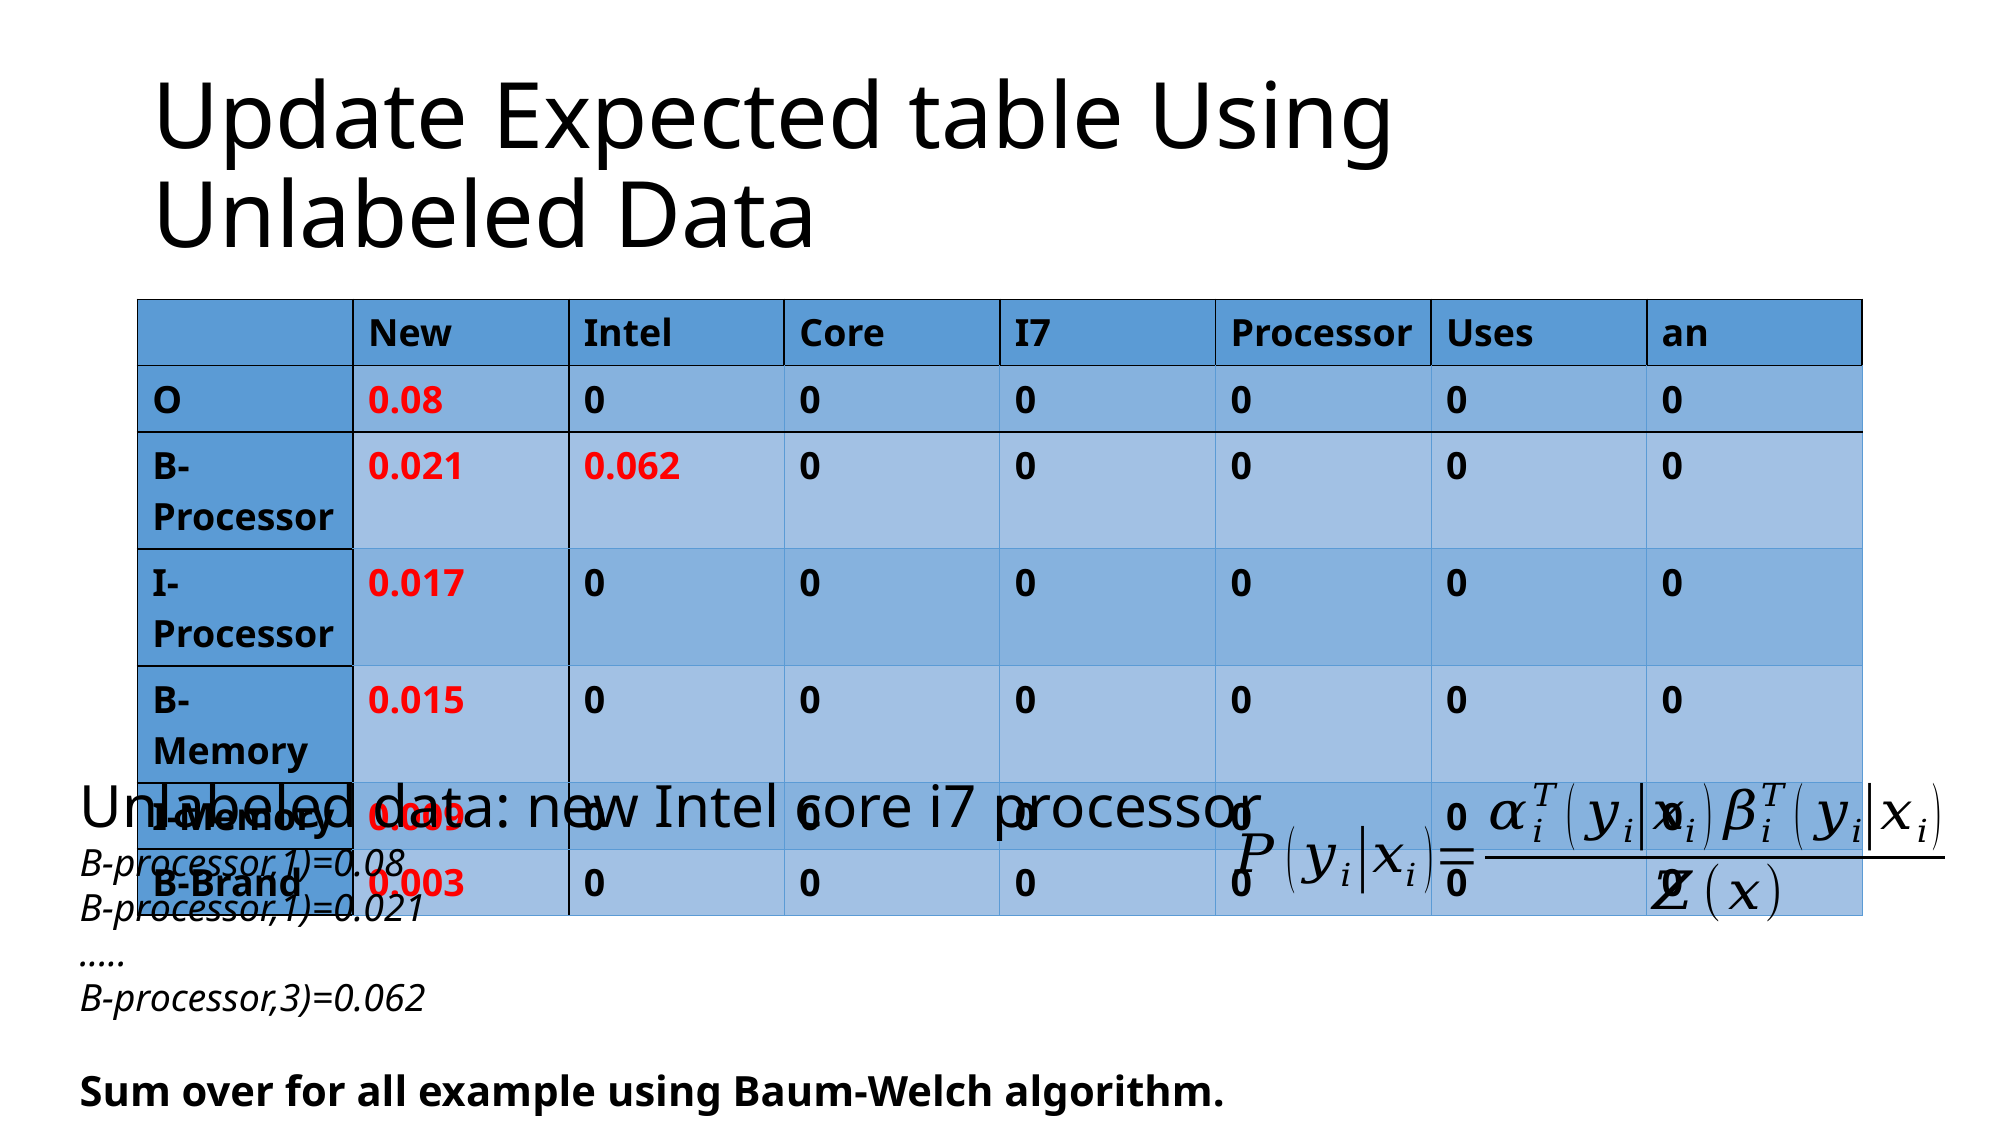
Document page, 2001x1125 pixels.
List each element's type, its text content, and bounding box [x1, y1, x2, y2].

table_cell 0.015 [354, 666, 568, 782]
table_cell 0 [785, 783, 999, 849]
table_cell 0 [785, 549, 999, 665]
table_cell 0 [1216, 783, 1431, 849]
table_cell 0 [785, 850, 999, 915]
table_cell 0.009 [354, 783, 568, 849]
table_cell 0 [1647, 783, 1862, 849]
title Update Expected table Using Unlabeled Data [137, 59, 1863, 278]
table_cell 0 [1647, 366, 1862, 431]
table_cell 0 [785, 666, 999, 782]
table_cell 0 [1000, 366, 1215, 431]
table_cell 0 [1432, 666, 1646, 782]
table_header Intel [570, 300, 783, 365]
table_cell 0 [570, 666, 784, 782]
table_cell 0 [570, 783, 784, 849]
table_cell 0 [1647, 859, 1862, 915]
table_cell 0 [570, 850, 784, 915]
table_cell 0 [1000, 666, 1215, 782]
table_cell 0.08 [354, 366, 568, 431]
table_cell I-Memory [138, 784, 352, 848]
table_cell 0 [1432, 783, 1640, 849]
table_cell B-Brand [138, 850, 352, 914]
table_cell 0 [1216, 433, 1431, 548]
table_cell 0 [1432, 366, 1646, 431]
table_cell 0 [1000, 433, 1215, 548]
table_cell 0.062 [570, 433, 784, 548]
table_cell 0 [1216, 850, 1431, 915]
table_cell 0 [1216, 366, 1431, 431]
table_cell 0 [570, 549, 784, 665]
table_cell 0 [785, 433, 999, 548]
table_cell I-Processor [138, 550, 352, 665]
table_cell 0 [1432, 433, 1646, 548]
table_cell 0 [1000, 783, 1215, 849]
table_cell 0 [1647, 549, 1862, 665]
table_cell B-Processor [138, 433, 352, 548]
table_cell 0 [1216, 549, 1431, 665]
table_cell 0 [1647, 433, 1862, 548]
table_header Processor [1216, 300, 1430, 365]
table_header an [1648, 300, 1861, 365]
table_cell 0.017 [354, 549, 568, 665]
table_cell 0 [1432, 850, 1646, 915]
table_cell 0 [1647, 666, 1862, 782]
table_cell 0 [1647, 850, 1862, 856]
table_header New [354, 300, 568, 365]
table_header Core [785, 300, 999, 365]
table_cell 0 [785, 366, 999, 431]
table_header [138, 300, 352, 365]
table_header Uses [1432, 300, 1646, 365]
table_cell 0 [1432, 549, 1646, 665]
table_cell 0 [1000, 850, 1215, 915]
table_header I7 [1001, 300, 1215, 365]
table_cell 0 [1000, 549, 1215, 665]
table_cell O [138, 366, 352, 431]
table_cell B-Memory [138, 667, 352, 782]
table_cell 0 [570, 366, 784, 431]
table_cell 0.021 [354, 433, 568, 548]
table_cell 0.003 [354, 850, 568, 915]
table_cell 0 [1216, 666, 1431, 782]
